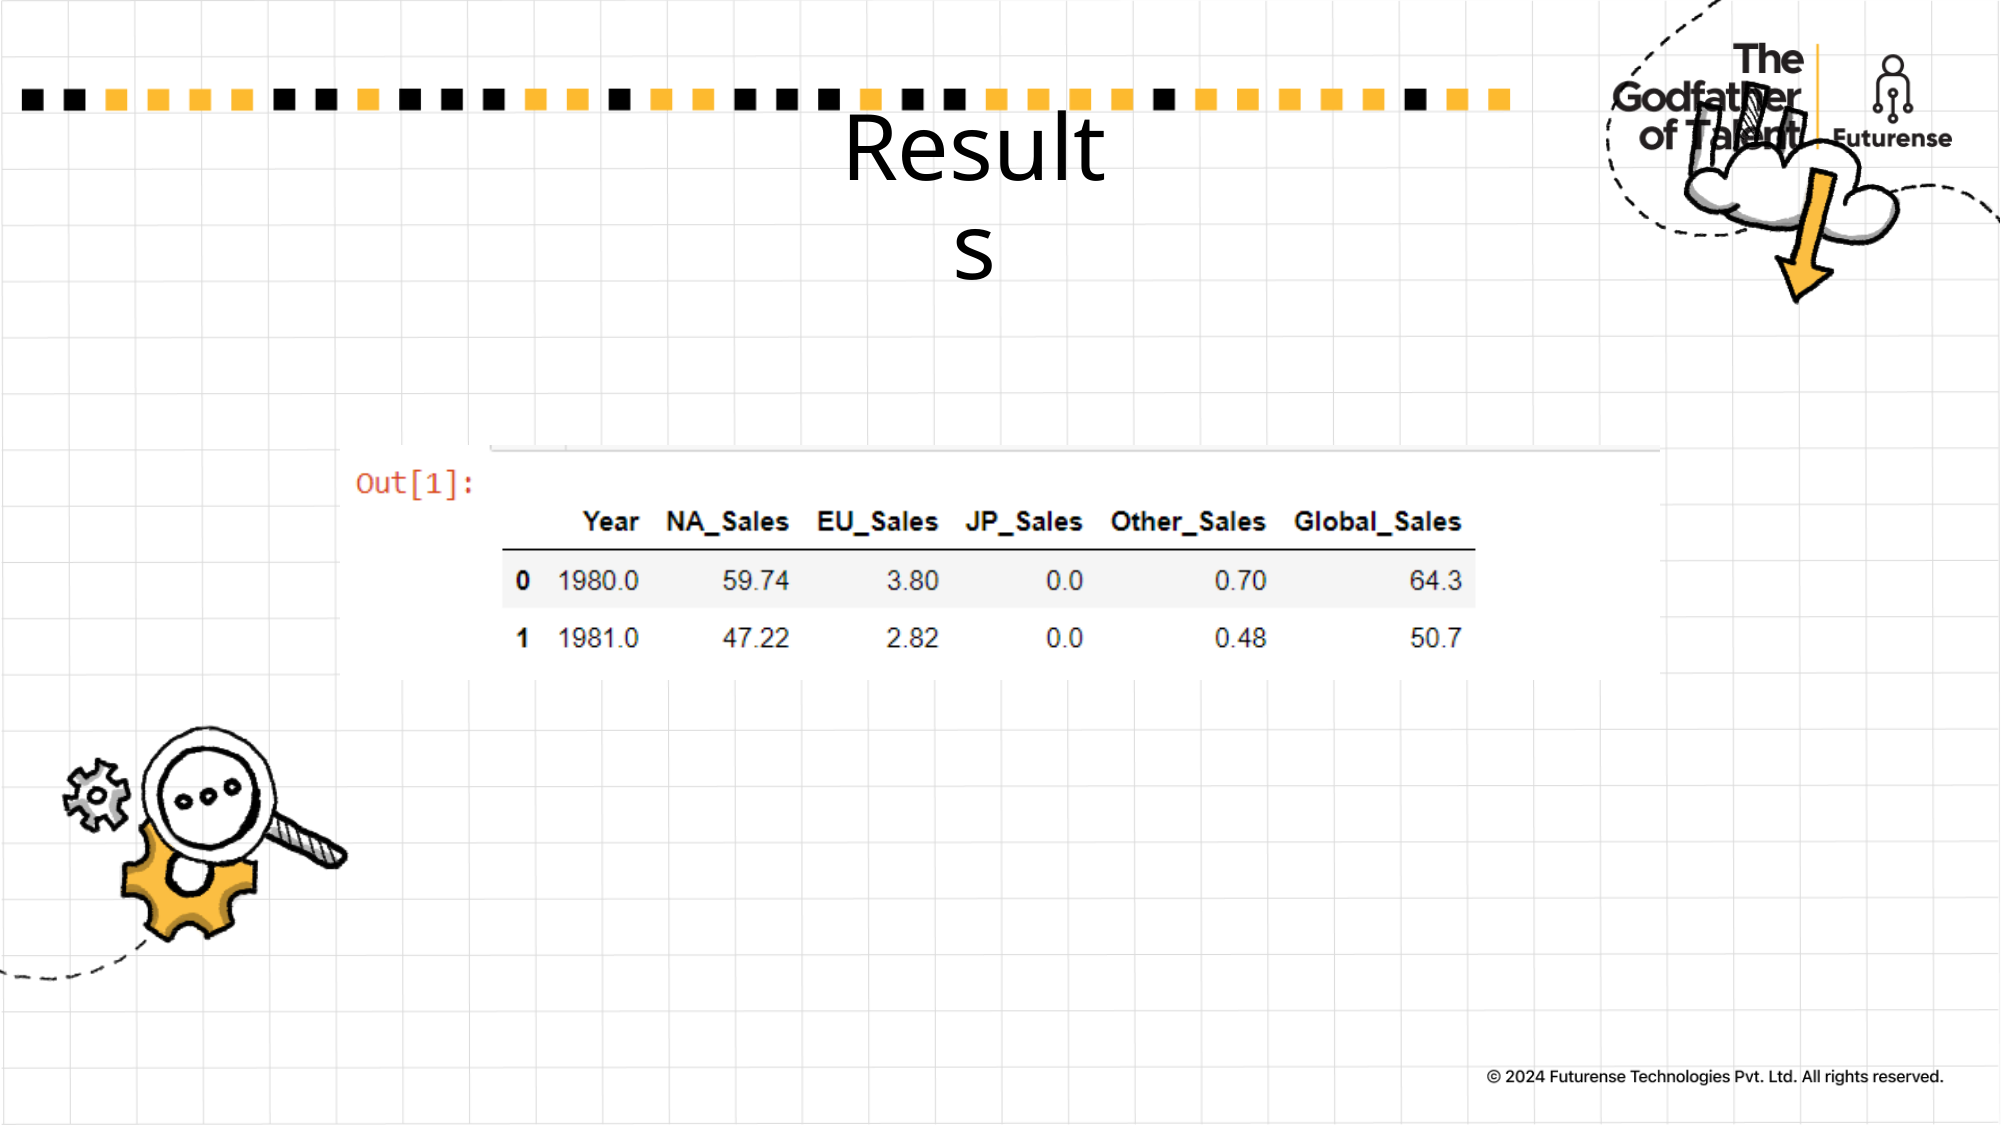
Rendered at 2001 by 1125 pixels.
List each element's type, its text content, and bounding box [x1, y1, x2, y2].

picture [0, 0, 2001, 1125]
title Results [809, 153, 1139, 247]
